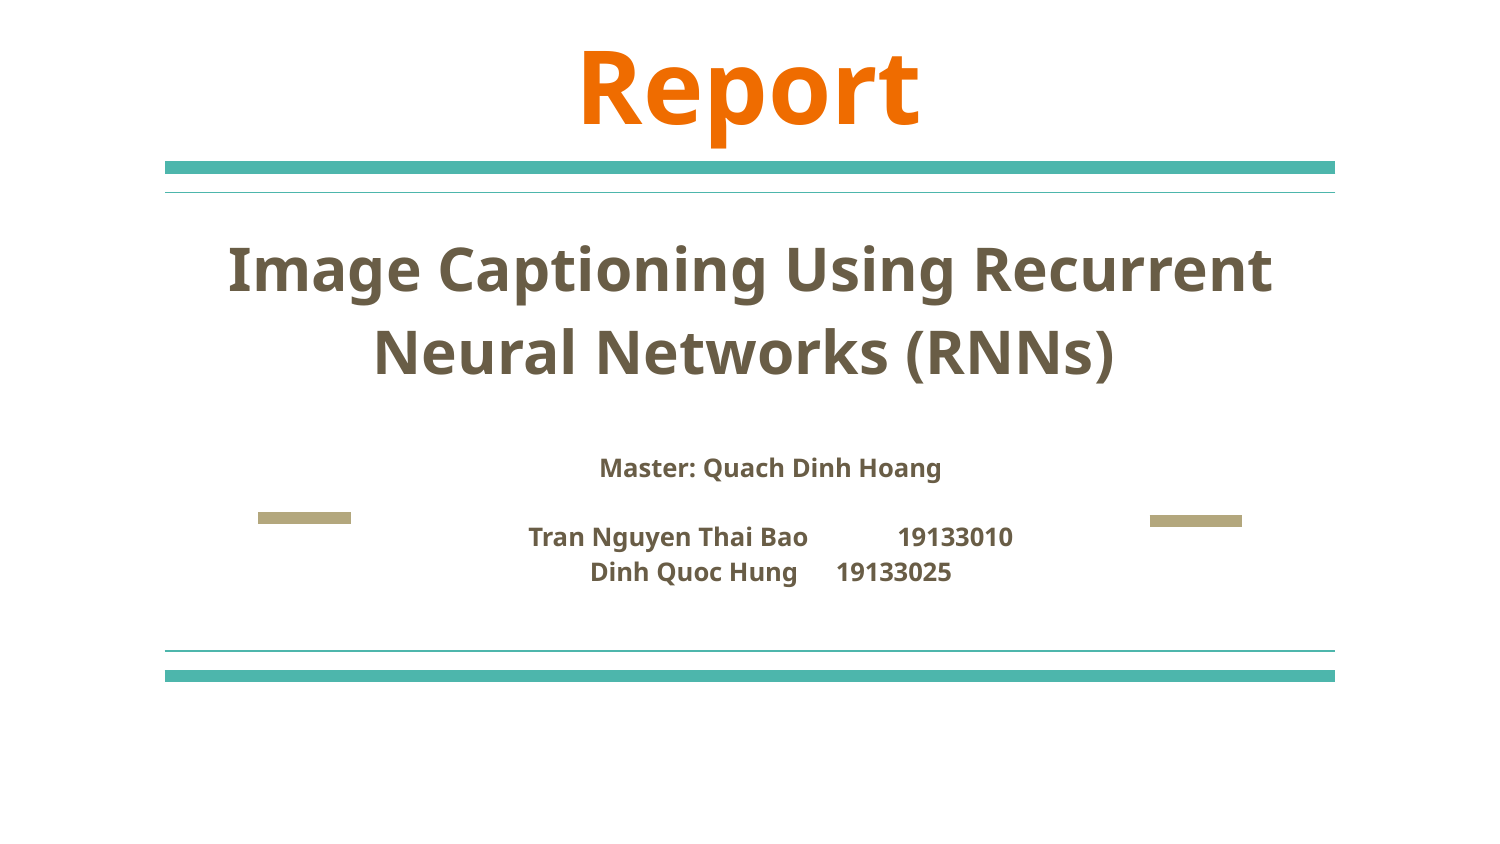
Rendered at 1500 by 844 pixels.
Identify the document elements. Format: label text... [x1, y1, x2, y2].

title Report [146, 0, 1352, 170]
subtitle Image Captioning Using Recurrent Neural Networks (RNNs) [171, 212, 1333, 440]
subtitle Master: Quach Dinh Hoang Tran Nguyen Thai Bao 19133010 Dinh Quoc Hung 19133025 [355, 435, 1187, 605]
